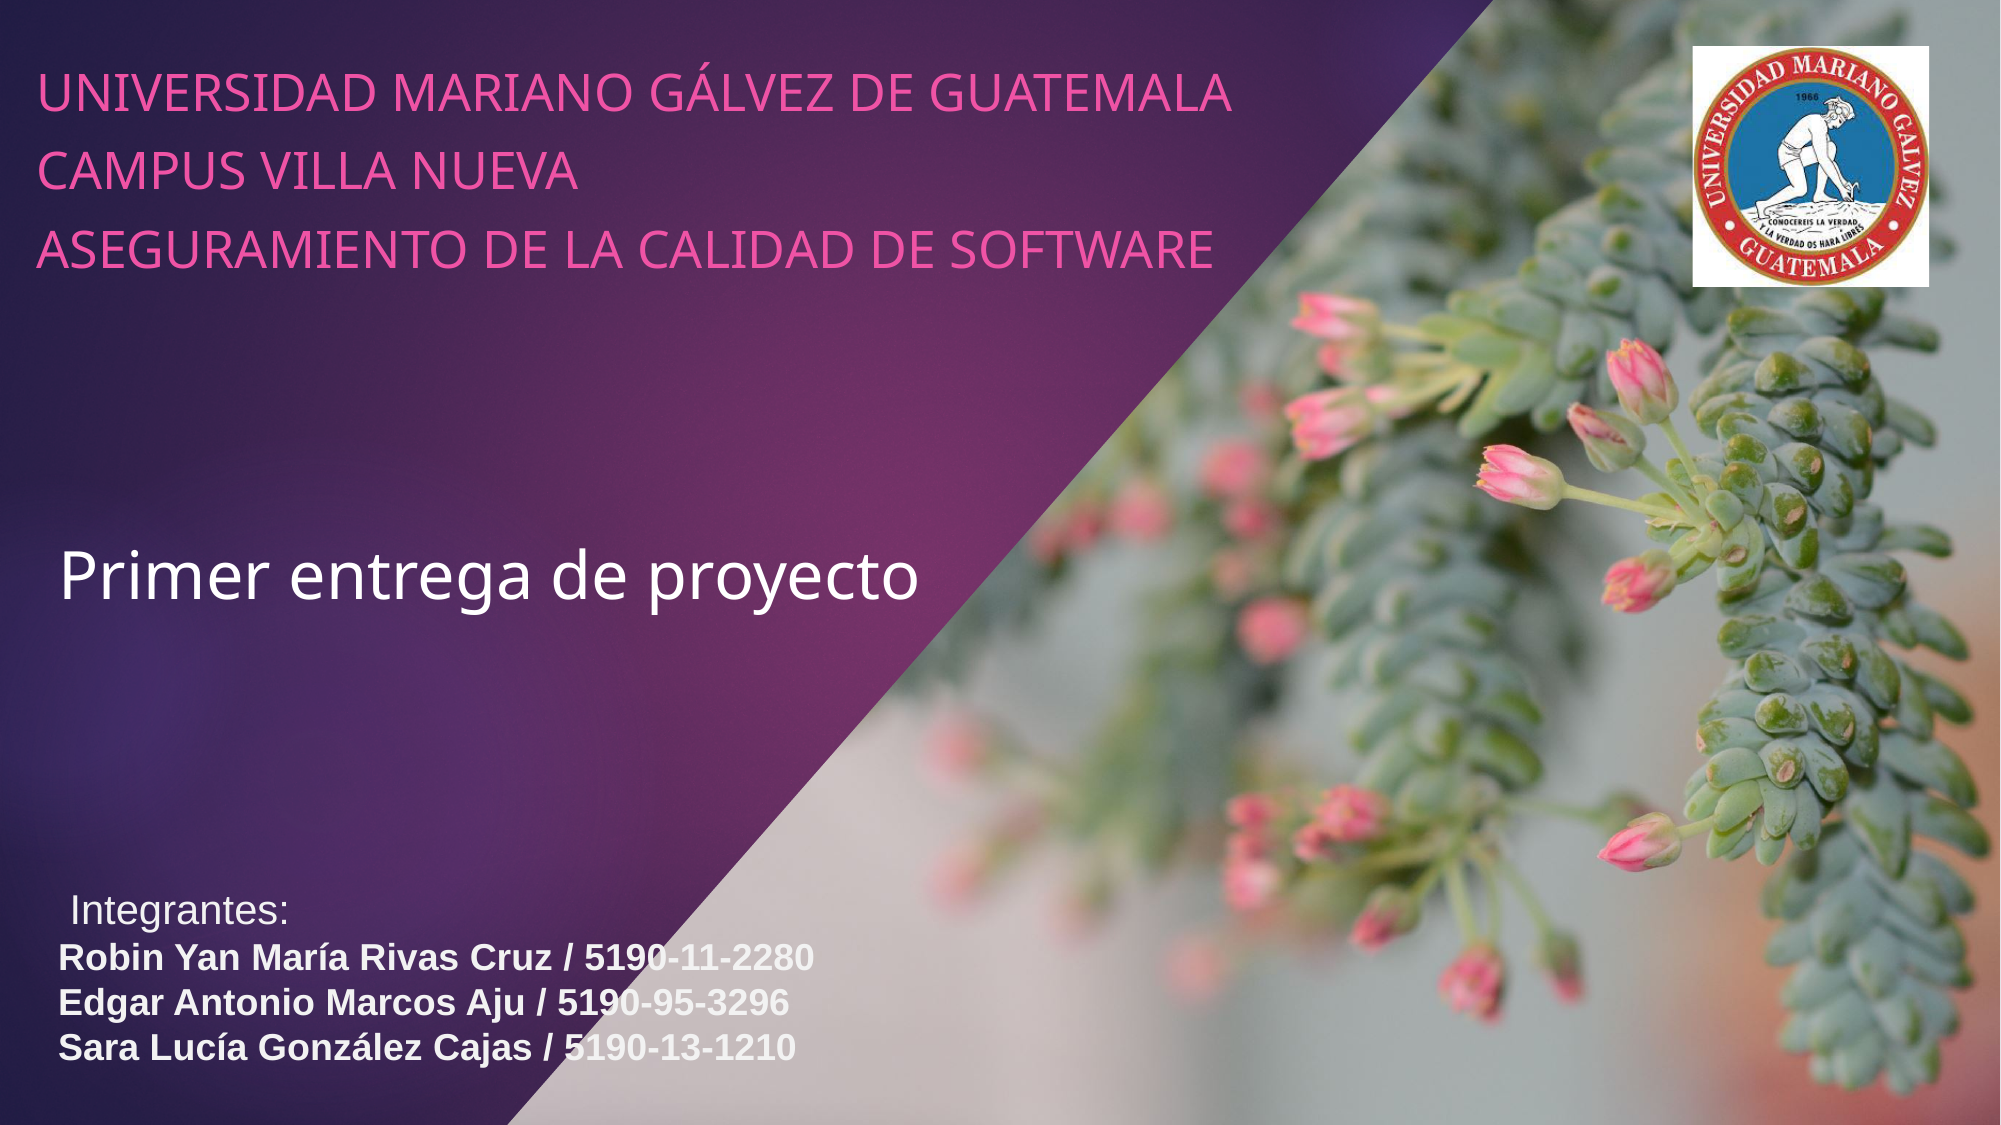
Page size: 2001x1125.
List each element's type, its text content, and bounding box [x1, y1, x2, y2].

subtitle Universidad Mariano Gálvez de Guatemala Campus Villa Nueva Aseguramiento De La Calidad De Software [21, 45, 501, 287]
text_box Integrantes: Robin Yan María Rivas Cruz / 5190-11-2280 Edgar Antonio Marcos Aju / 5190-95-3296 Sara Lucía González Cajas / 5190-13-1210 [43, 825, 501, 1076]
picture [0, 0, 2000, 1125]
text_box Primer entrega de proyecto [43, 525, 501, 620]
